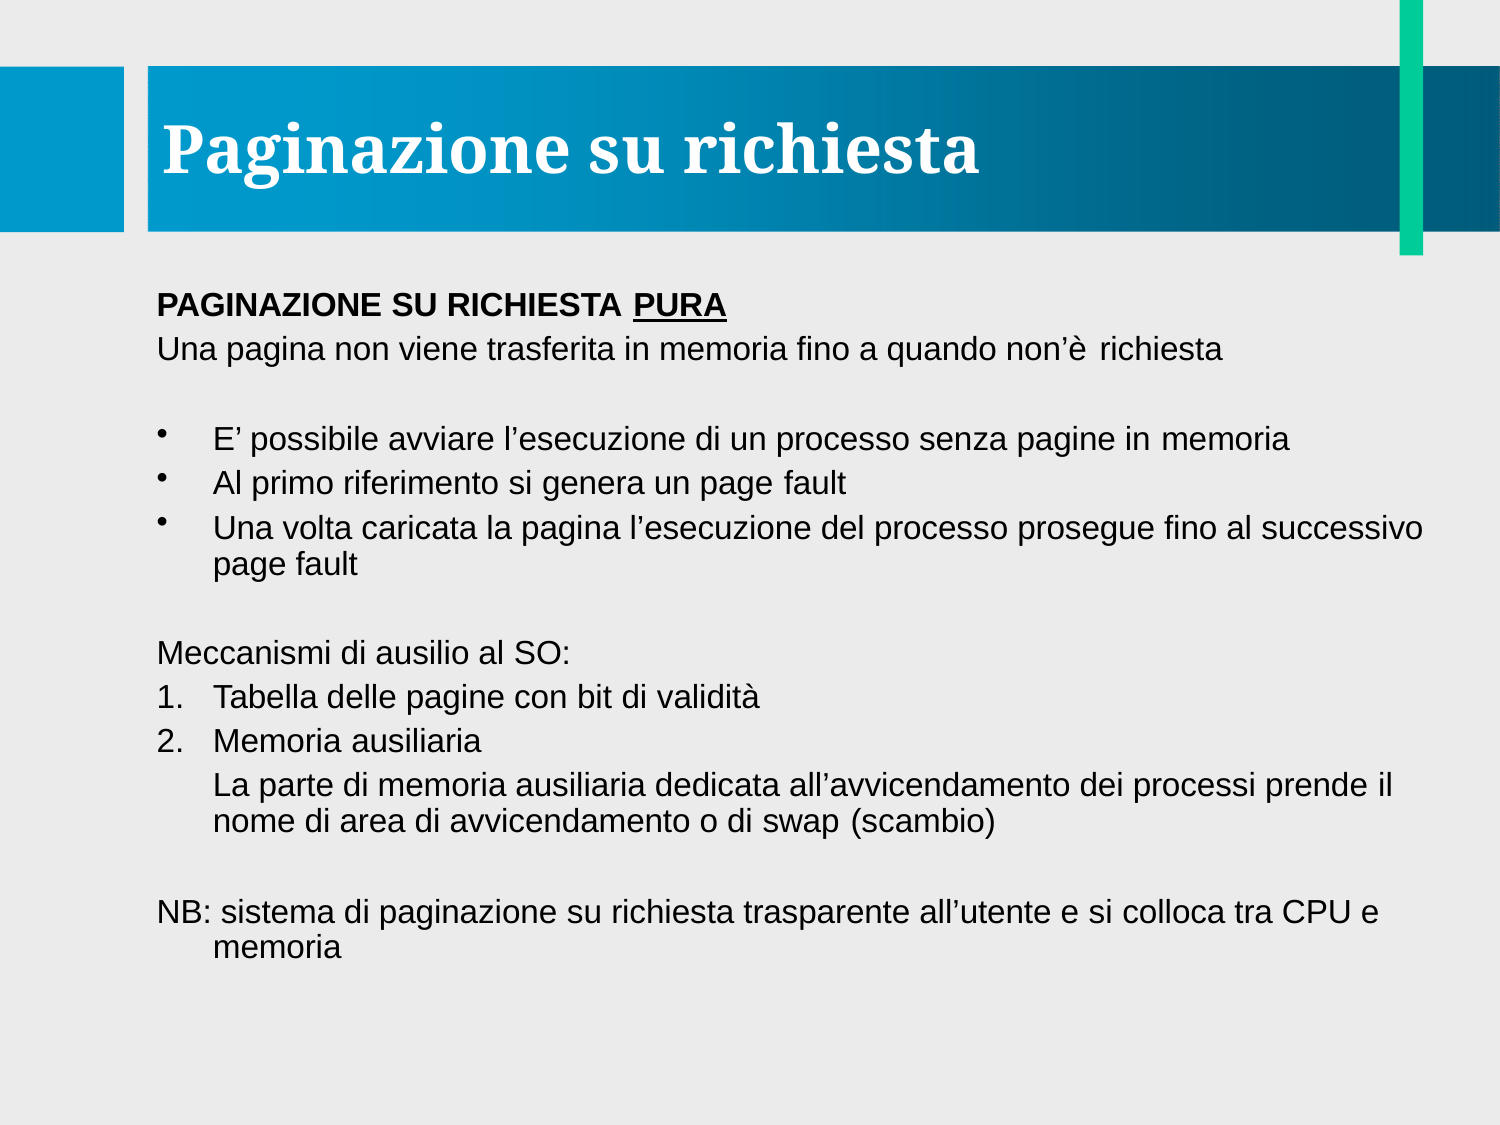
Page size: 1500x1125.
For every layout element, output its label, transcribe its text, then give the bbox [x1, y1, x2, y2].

text_box [1399, 0, 1424, 256]
text_box PAGINAZIONE SU RICHIESTA PURA Una pagina non viene trasferita in memoria fino a quando non’è richiesta E’ possibile avviare l’esecuzione di un processo senza pagine in memoria Al primo riferimento si genera un page fault Una volta caricata la pagina l’esecuzione del processo prosegue fino al successivo page fault Meccanismi di ausilio al SO: Tabella delle pagine con bit di validità Memoria ausiliaria La parte di memoria ausiliaria dedicata all’avvicendamento dei processi prende il nome di area di avvicendamento o di swap (scambio) NB: sistema di paginazione su richiesta trasparente all’utente e si colloca tra CPU e memoria [154, 277, 1436, 966]
text_box [1424, 66, 1500, 232]
title Paginazione su richiesta [147, 64, 1400, 295]
text_box [0, 66, 124, 233]
